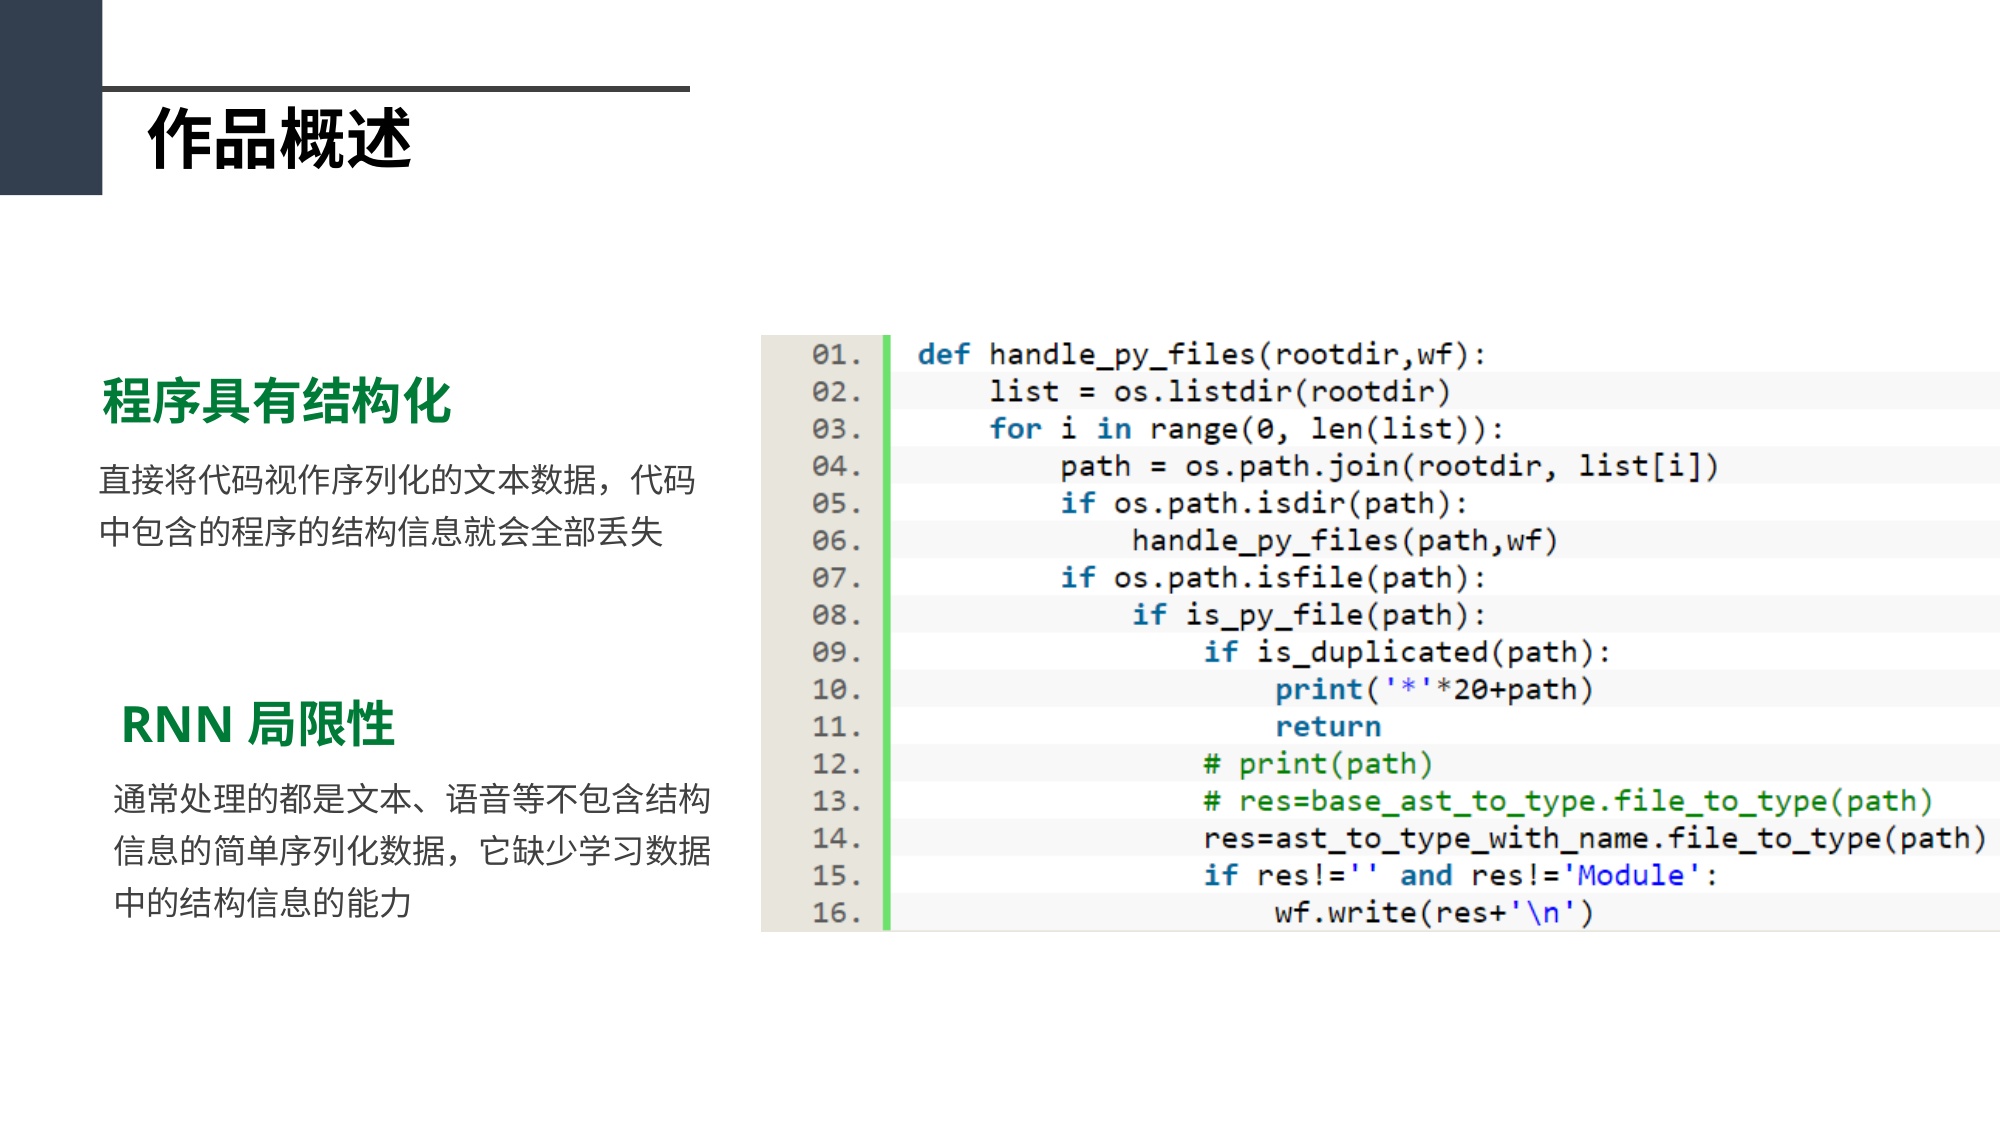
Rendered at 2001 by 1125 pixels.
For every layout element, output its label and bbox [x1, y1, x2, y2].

text_box [87, 362, 741, 559]
picture [761, 335, 2000, 932]
text_box [0, 0, 797, 196]
text_box [102, 684, 756, 925]
